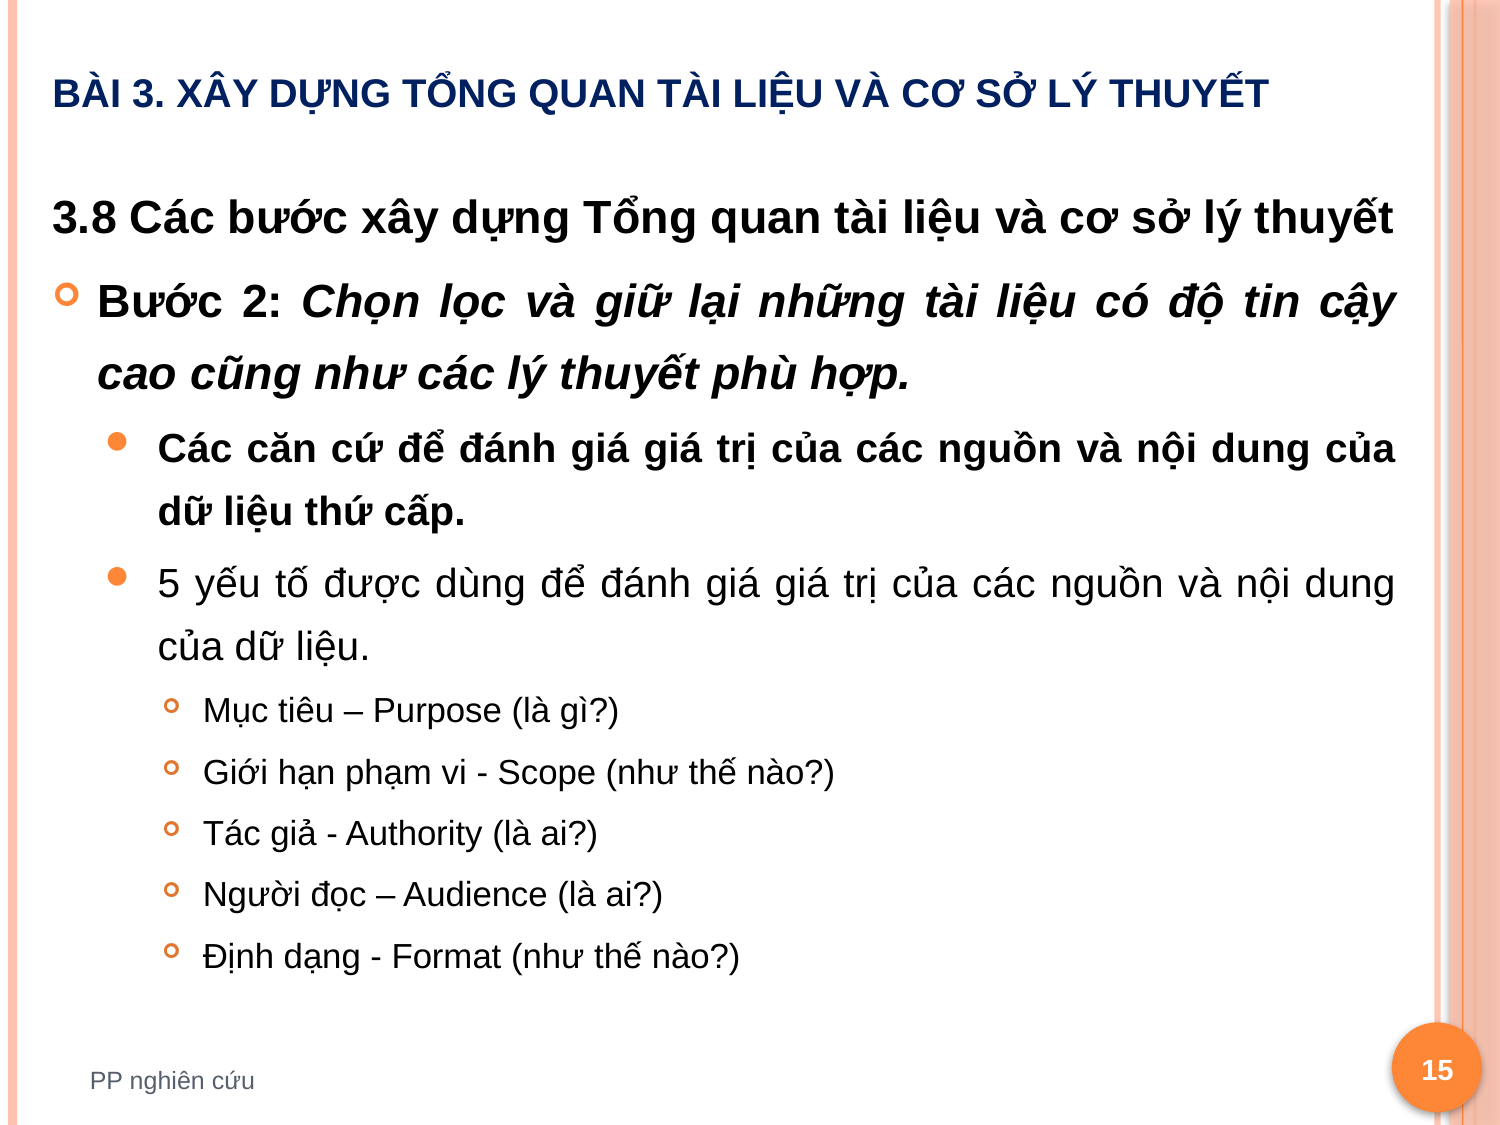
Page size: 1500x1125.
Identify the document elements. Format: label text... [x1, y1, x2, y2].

footer PP nghiên cứu [75, 1050, 1363, 1110]
slide_number 15 [1387, 1025, 1488, 1112]
list 3.8 Các bước xây dựng Tổng quan tài liệu và cơ sở lý thuyết Bước 2: Chọn lọc và giữ lại những tài liệu có độ tin cậy cao cũng như các lý thuyết phù hợp. Các căn cứ để đánh giá giá trị của các nguồn và nội dung của dữ liệu thứ cấp. 5 yếu tố được dùng để đánh giá giá trị của các nguồn và nội dung của dữ liệu. Mục tiêu – Purpose (là gì?) Giới hạn phạm vi - Scope (như thế nào?) Tác giả - Authority (là ai?) Người đọc – Audience (là ai?) Định dạng - Format (như thế nào?) [37, 162, 1413, 1038]
title Bài 3. Xây dựng tổng quan tài liệu và cơ sở lý thuyết [37, 45, 1413, 138]
